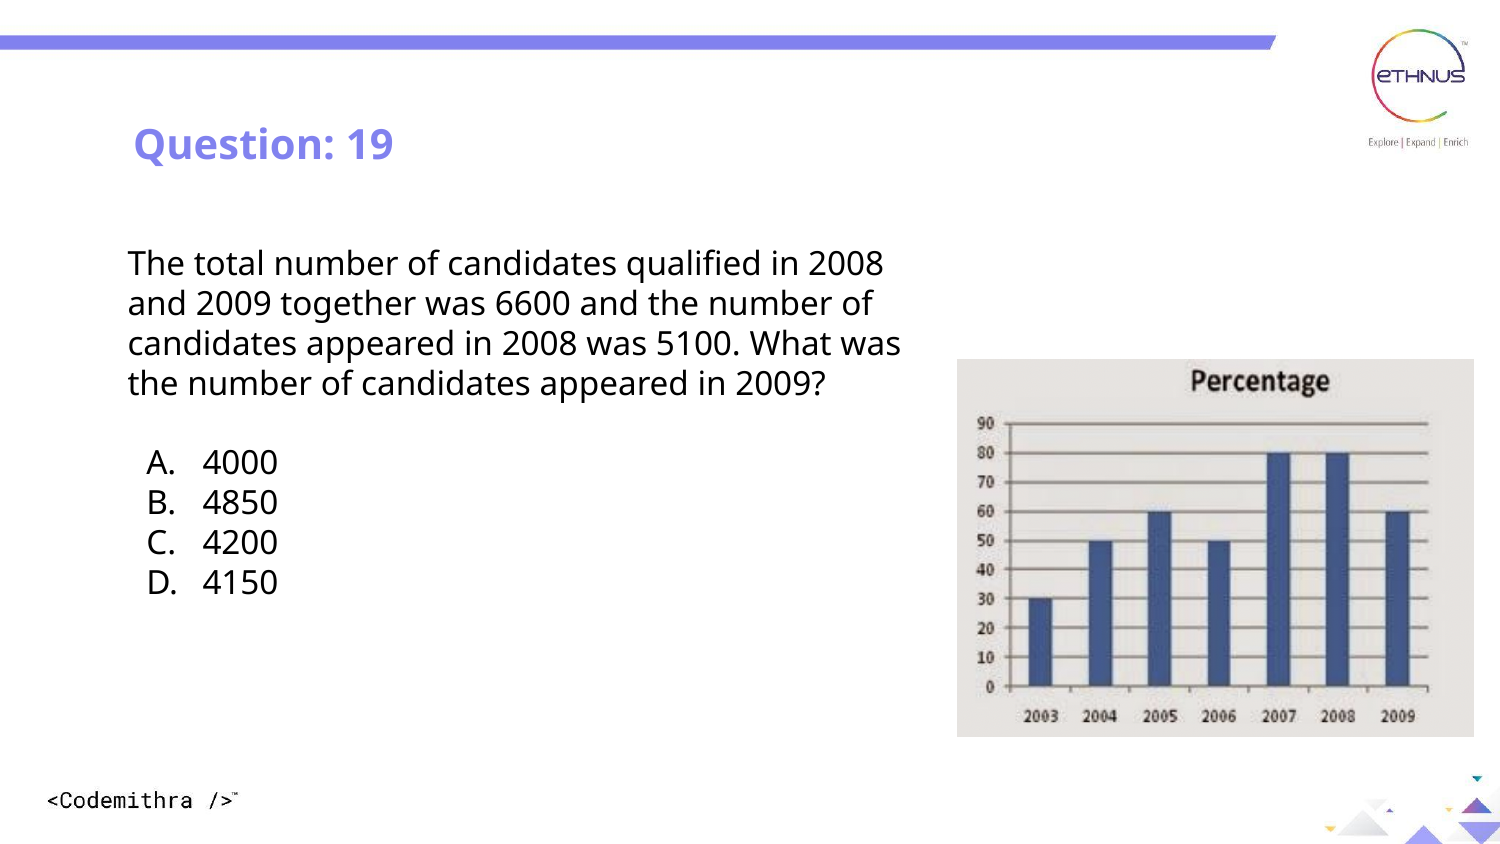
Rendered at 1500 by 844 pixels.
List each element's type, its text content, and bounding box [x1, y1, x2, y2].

text_box The total number of candidates qualified in 2008 and 2009 together was 6600 and the number of candidates appeared in 2008 was 5100. What was the number of candidates appeared in 2009? 4000 4850 4200 4150 [112, 234, 958, 609]
picture [0, 1, 1500, 844]
text_box Question: 19 [118, 103, 611, 184]
